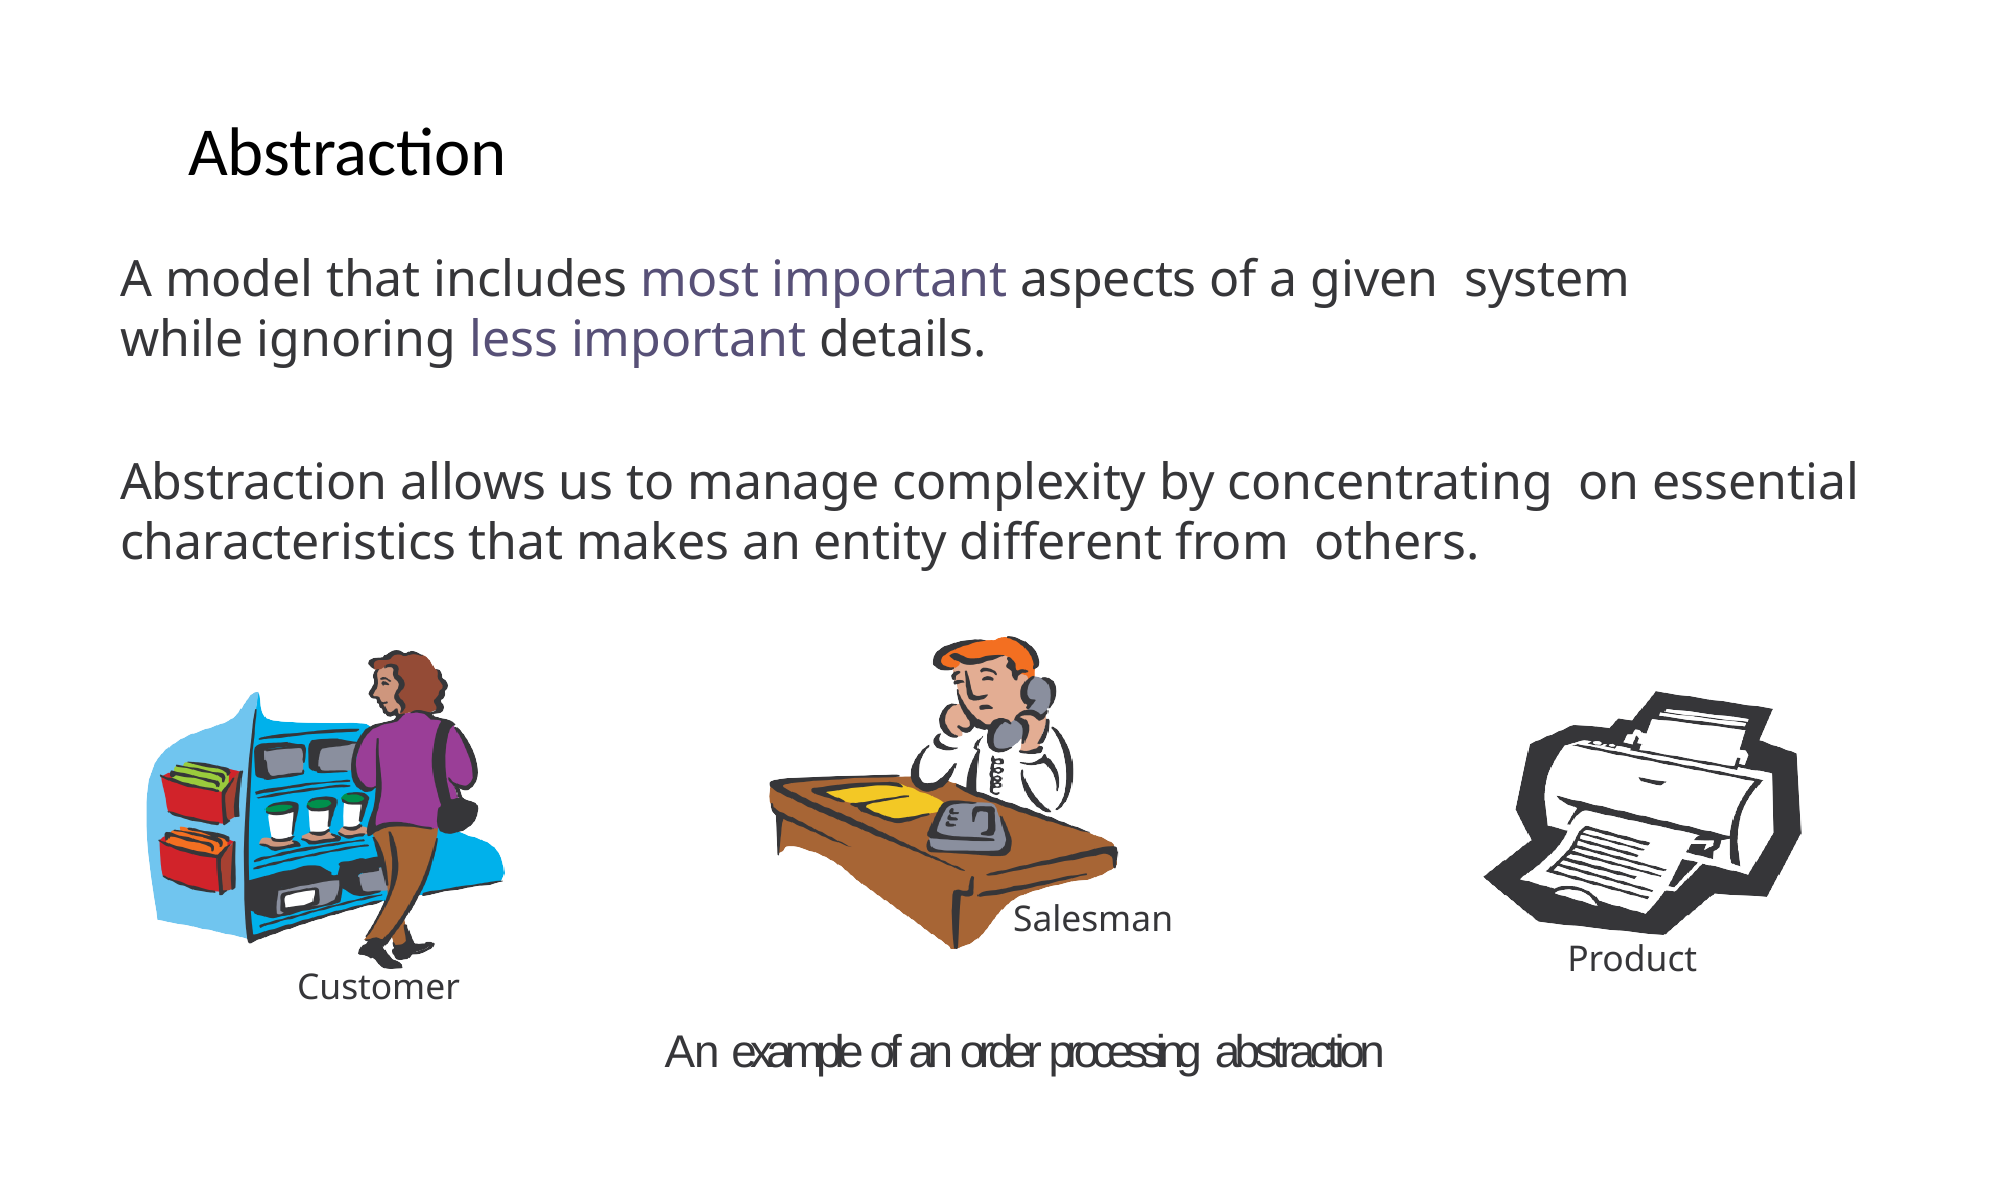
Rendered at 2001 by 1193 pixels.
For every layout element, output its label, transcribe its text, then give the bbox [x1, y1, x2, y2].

text_box Customer An example of an order processing abstraction [294, 949, 1470, 1077]
text_box A model that includes most important aspects of a given system while ignoring less important details. Abstraction allows us to manage complexity by concentrating on essential characteristics that makes an entity different from others. [117, 244, 1881, 570]
text_box Salesman [1010, 893, 1207, 939]
text_box [1483, 691, 1802, 935]
text_box Product [1564, 933, 1719, 979]
title Abstraction [99, 46, 1900, 248]
text_box [769, 636, 1119, 949]
text_box [146, 650, 505, 969]
